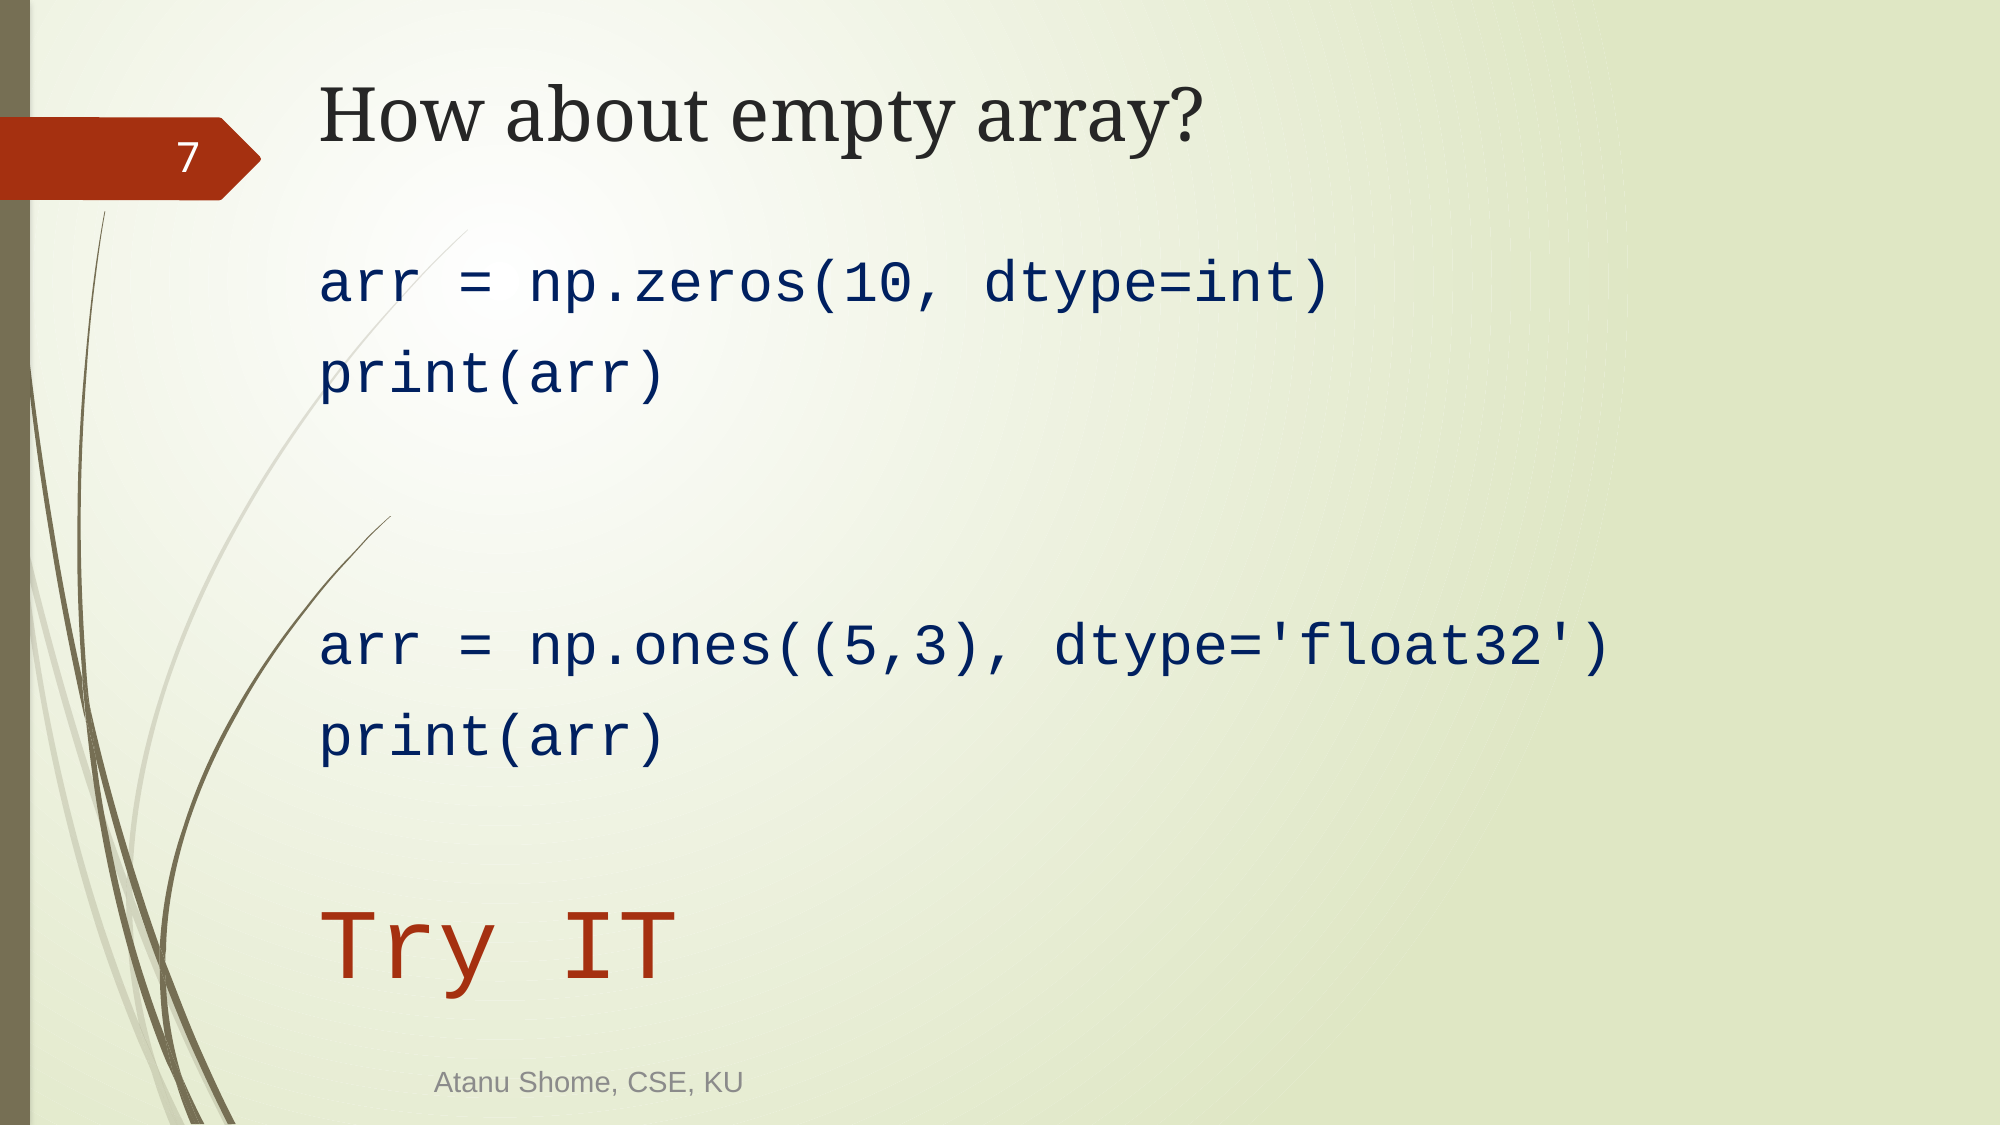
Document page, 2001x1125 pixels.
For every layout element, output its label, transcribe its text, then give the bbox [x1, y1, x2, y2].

footer Atanu Shome, CSE, KU [418, 1050, 1669, 1111]
slide_number 7 [87, 129, 216, 190]
title How about empty array? [303, 58, 1888, 201]
list arr = np.zeros(10, dtype=int) print(arr) arr = np.ones((5,3), dtype='float32') print(arr) Try IT [303, 235, 1888, 1028]
